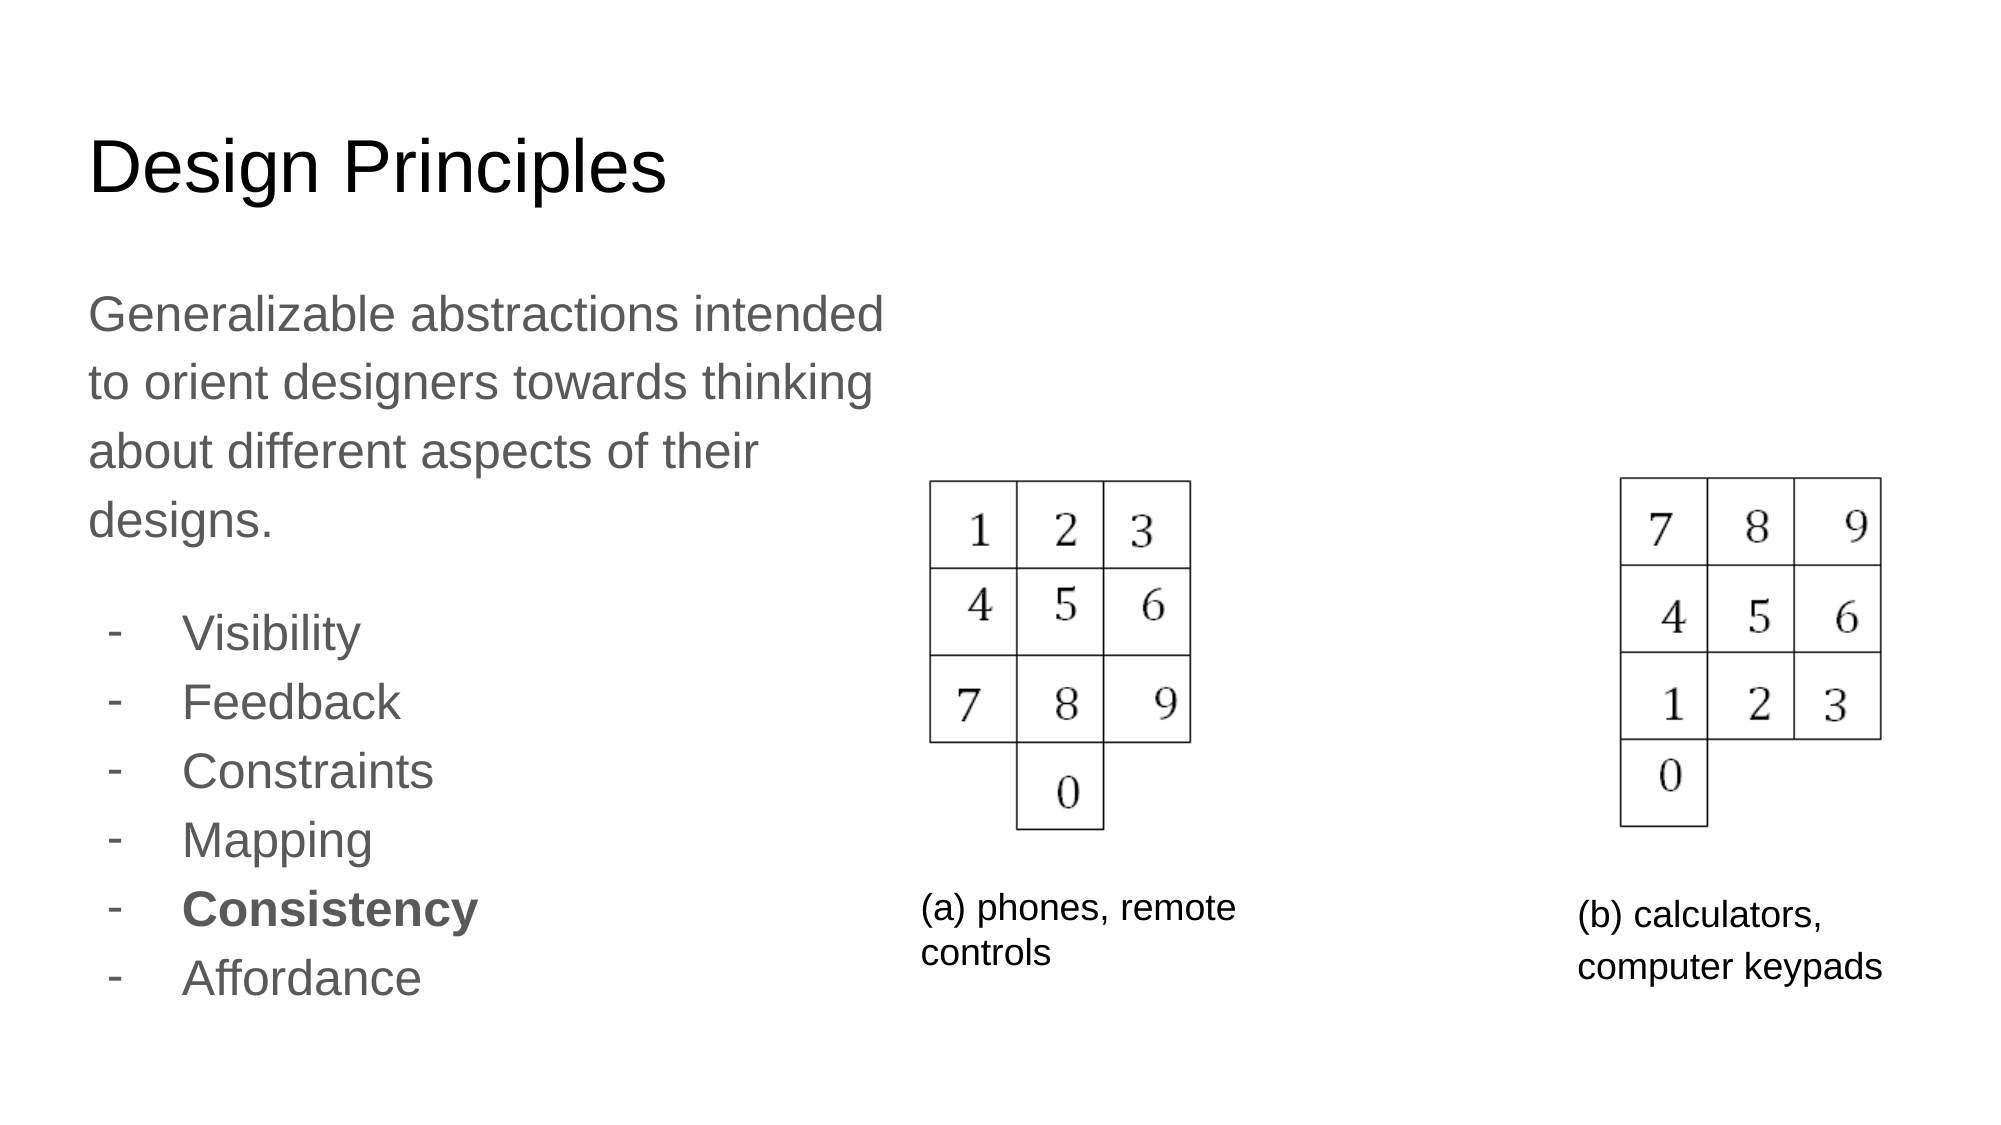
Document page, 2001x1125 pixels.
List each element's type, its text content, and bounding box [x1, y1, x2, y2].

text_box (b) calculators, computer keypads [1557, 863, 1962, 1007]
text_box (a) phones, remote controls [900, 863, 1305, 994]
title Design Principles [67, 96, 1933, 224]
picture [925, 476, 1903, 832]
list Generalizable abstractions intended to orient designers towards thinking about different aspects of their designs. Visibility Feedback Constraints Mapping Consistency Affordance [67, 251, 944, 1000]
